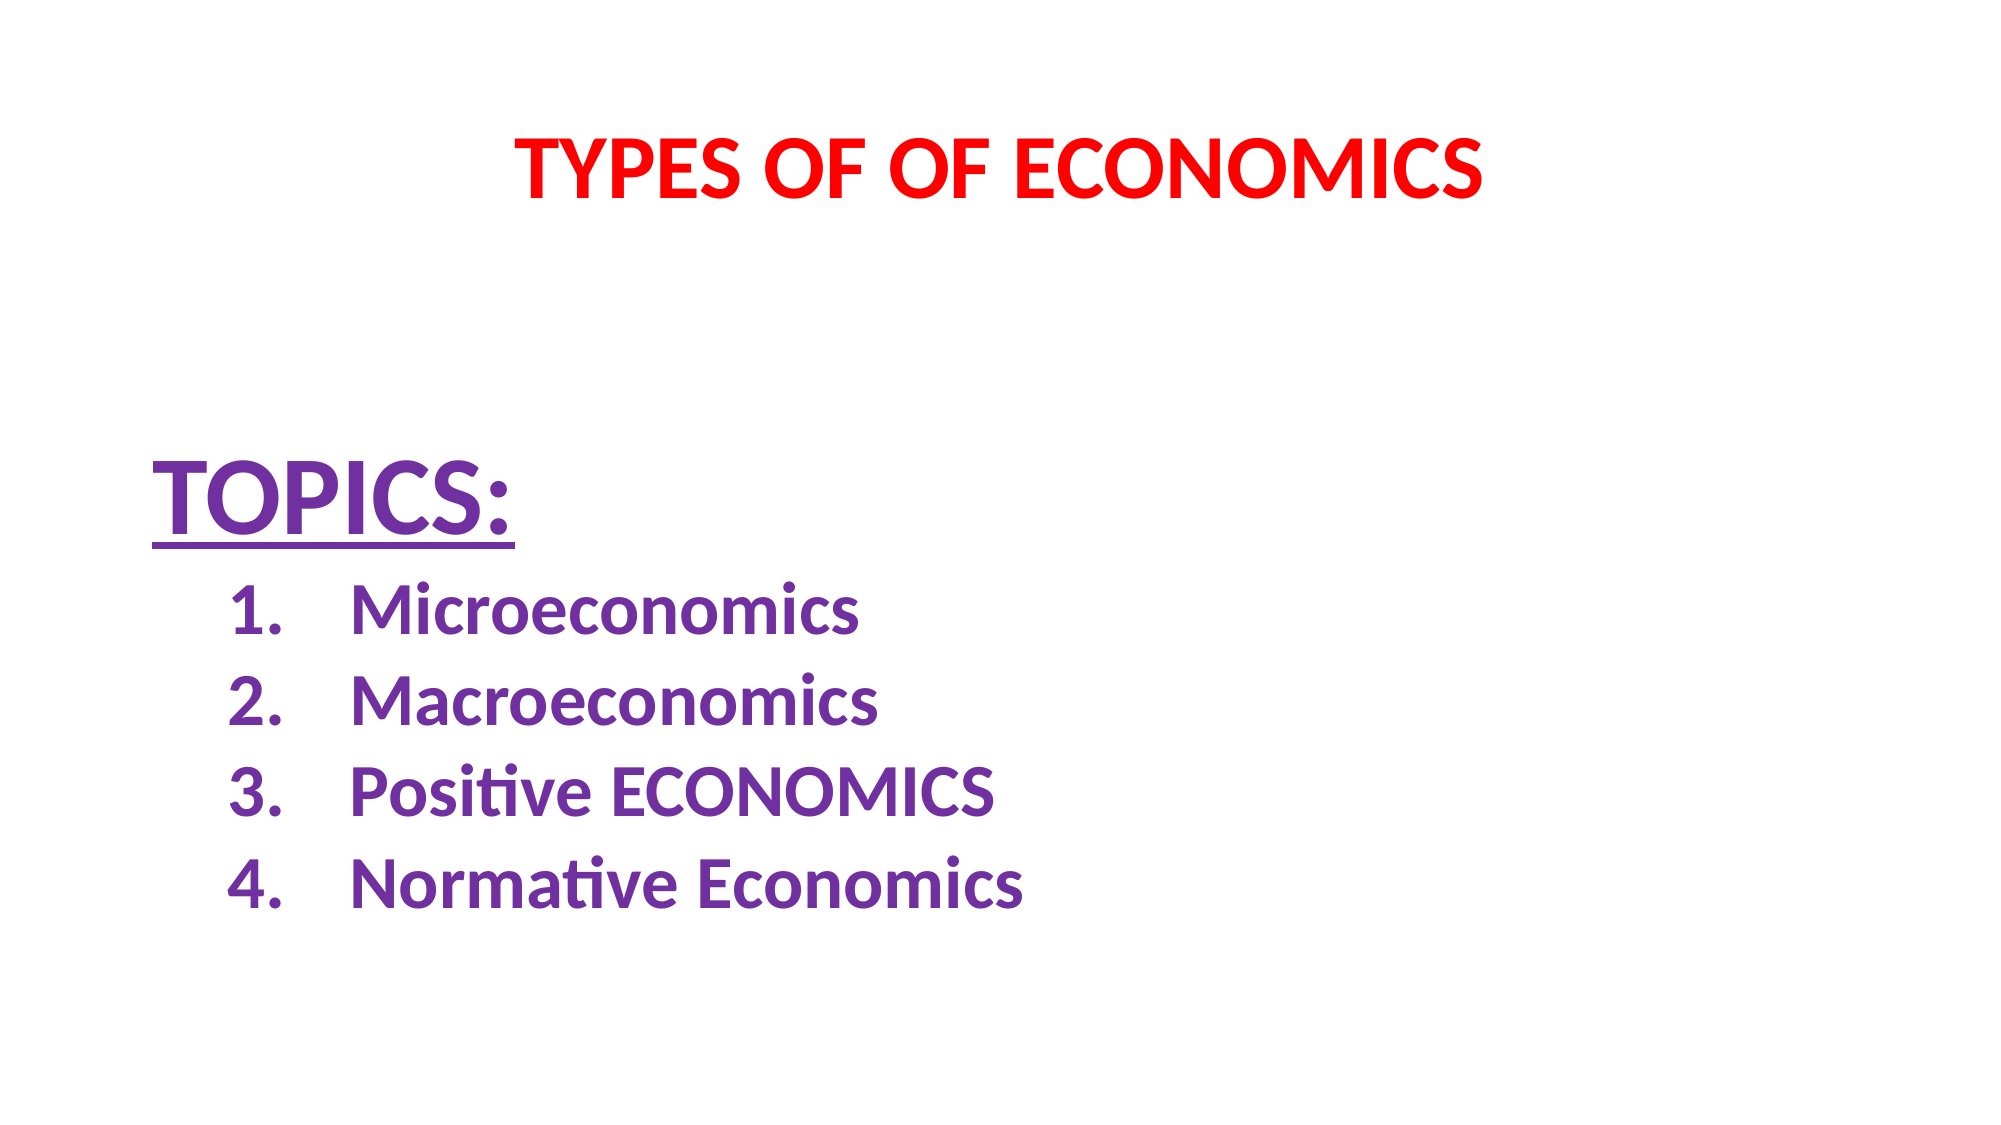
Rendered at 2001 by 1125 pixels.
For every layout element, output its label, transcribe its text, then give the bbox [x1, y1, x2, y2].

title TYPES OF OF ECONOMICS [137, 59, 1863, 278]
list TOPICS: Microeconomics Macroeconomics Positive ECONOMICS Normative Economics [137, 309, 1863, 1014]
